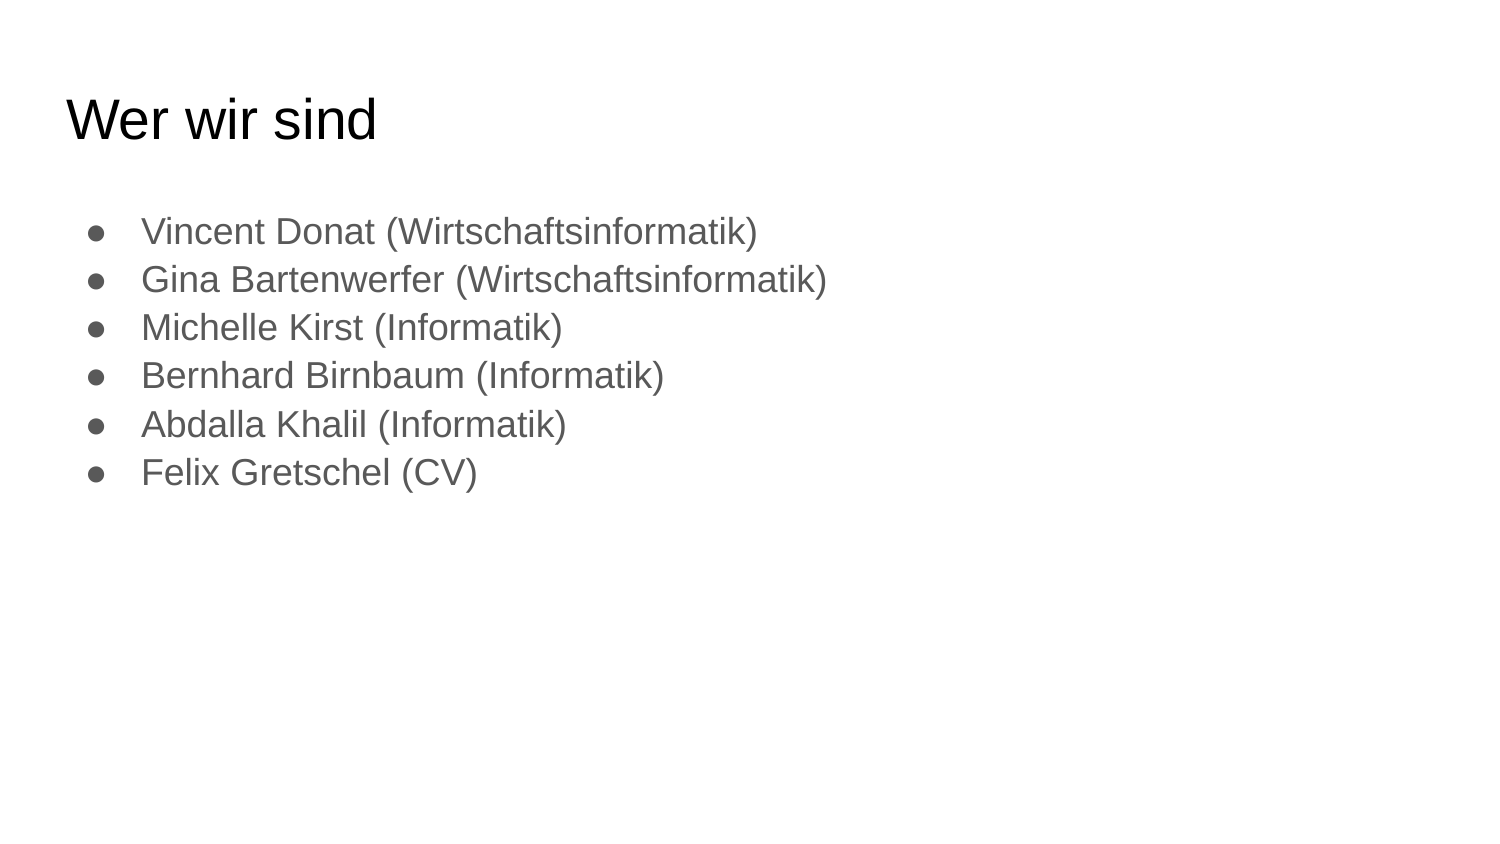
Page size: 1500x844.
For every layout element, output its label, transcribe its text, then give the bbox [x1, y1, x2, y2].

title Wer wir sind [51, 72, 1449, 167]
list Vincent Donat (Wirtschaftsinformatik) Gina Bartenwerfer (Wirtschaftsinformatik) Michelle Kirst (Informatik) Bernhard Birnbaum (Informatik) Abdalla Khalil (Informatik) Felix Gretschel (CV) [51, 189, 1449, 750]
